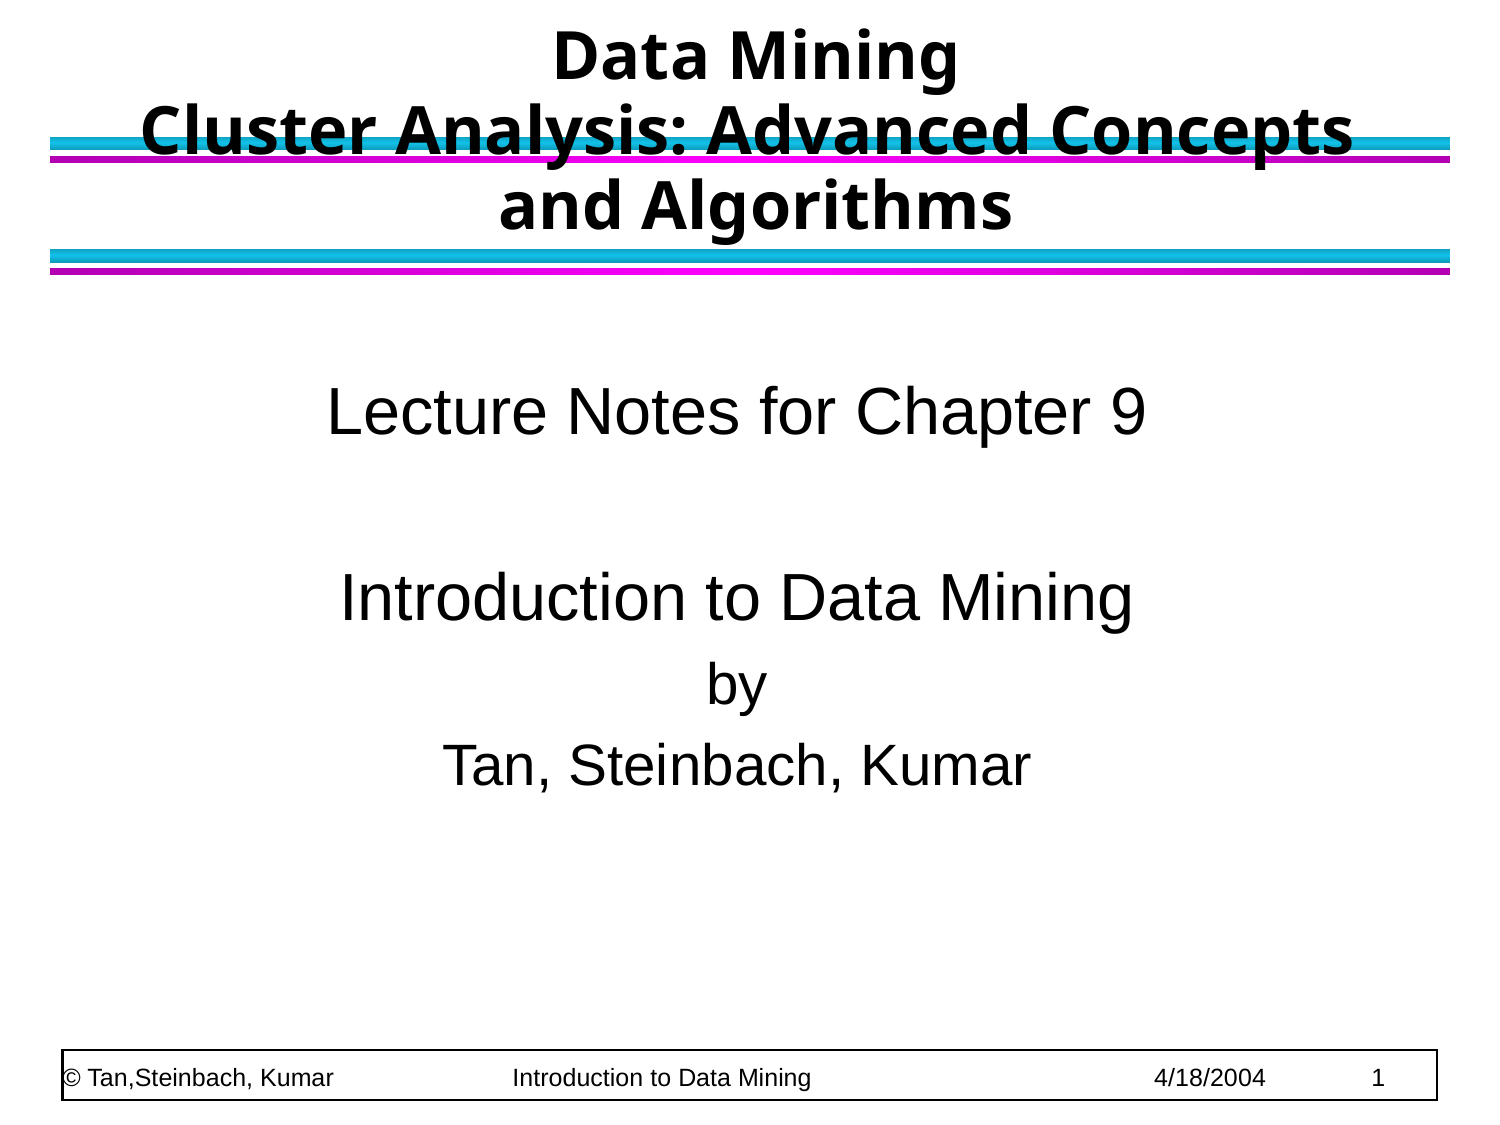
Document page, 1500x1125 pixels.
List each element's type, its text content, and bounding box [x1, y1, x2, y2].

title Data Mining Cluster Analysis: Advanced Concepts and Algorithms [36, 0, 1476, 251]
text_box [62, 1049, 1438, 1101]
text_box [49, 249, 1451, 276]
text_box Lecture Notes for Chapter 9 Introduction to Data Mining by Tan, Steinbach, Kumar [62, 360, 1413, 982]
